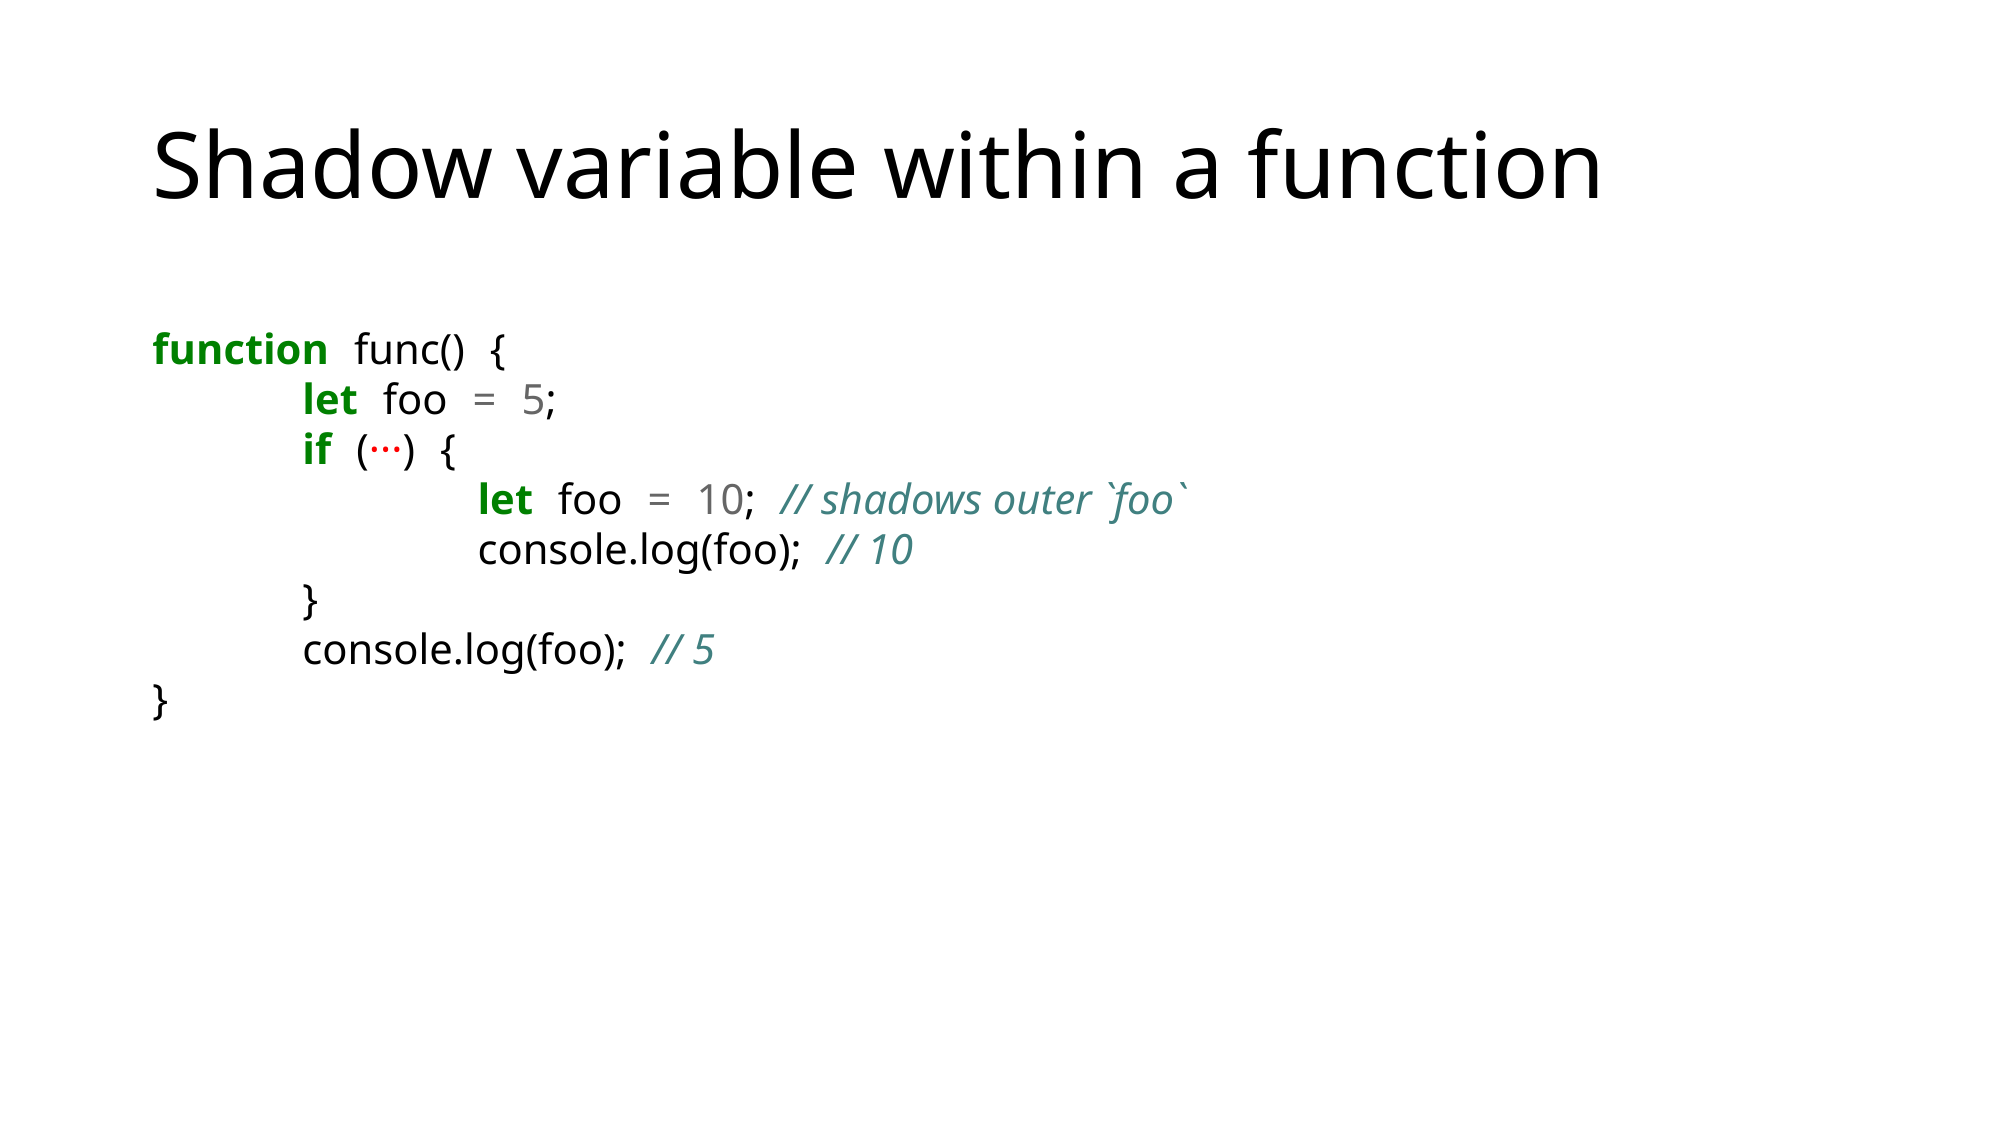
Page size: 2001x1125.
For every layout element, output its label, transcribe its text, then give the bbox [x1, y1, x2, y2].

title Shadow variable within a function [137, 59, 1863, 278]
list function func() { let foo = 5; if (···) { let foo = 10; // shadows outer `foo` console.log(foo); // 10 } console.log(foo); // 5 } [137, 190, 1215, 855]
